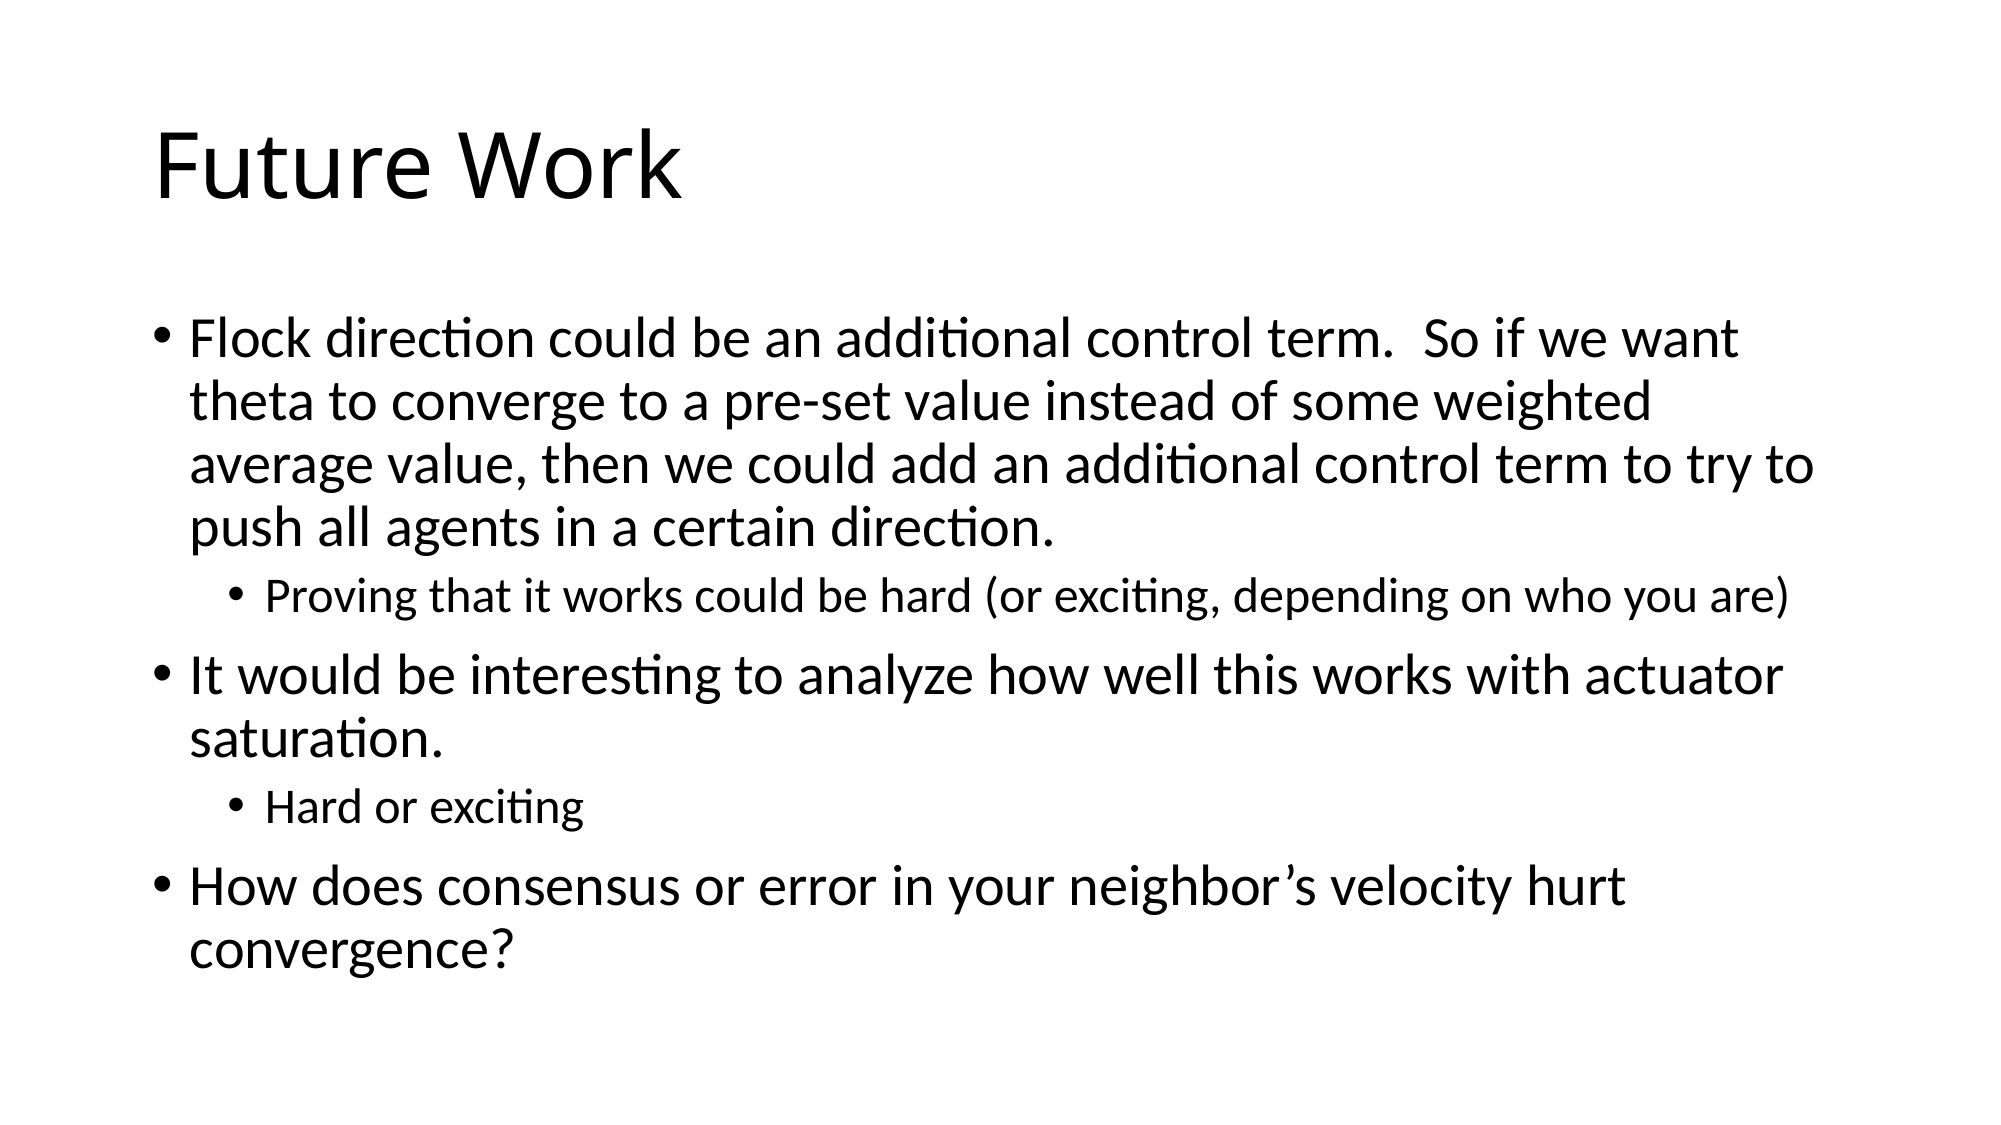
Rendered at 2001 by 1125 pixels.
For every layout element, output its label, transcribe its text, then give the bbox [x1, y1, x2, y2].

list Flock direction could be an additional control term. So if we want theta to converge to a pre-set value instead of some weighted average value, then we could add an additional control term to try to push all agents in a certain direction. Proving that it works could be hard (or exciting, depending on who you are) It would be interesting to analyze how well this works with actuator saturation. Hard or exciting How does consensus or error in your neighbor’s velocity hurt convergence? [137, 299, 1863, 1014]
title Future Work [137, 59, 1863, 278]
